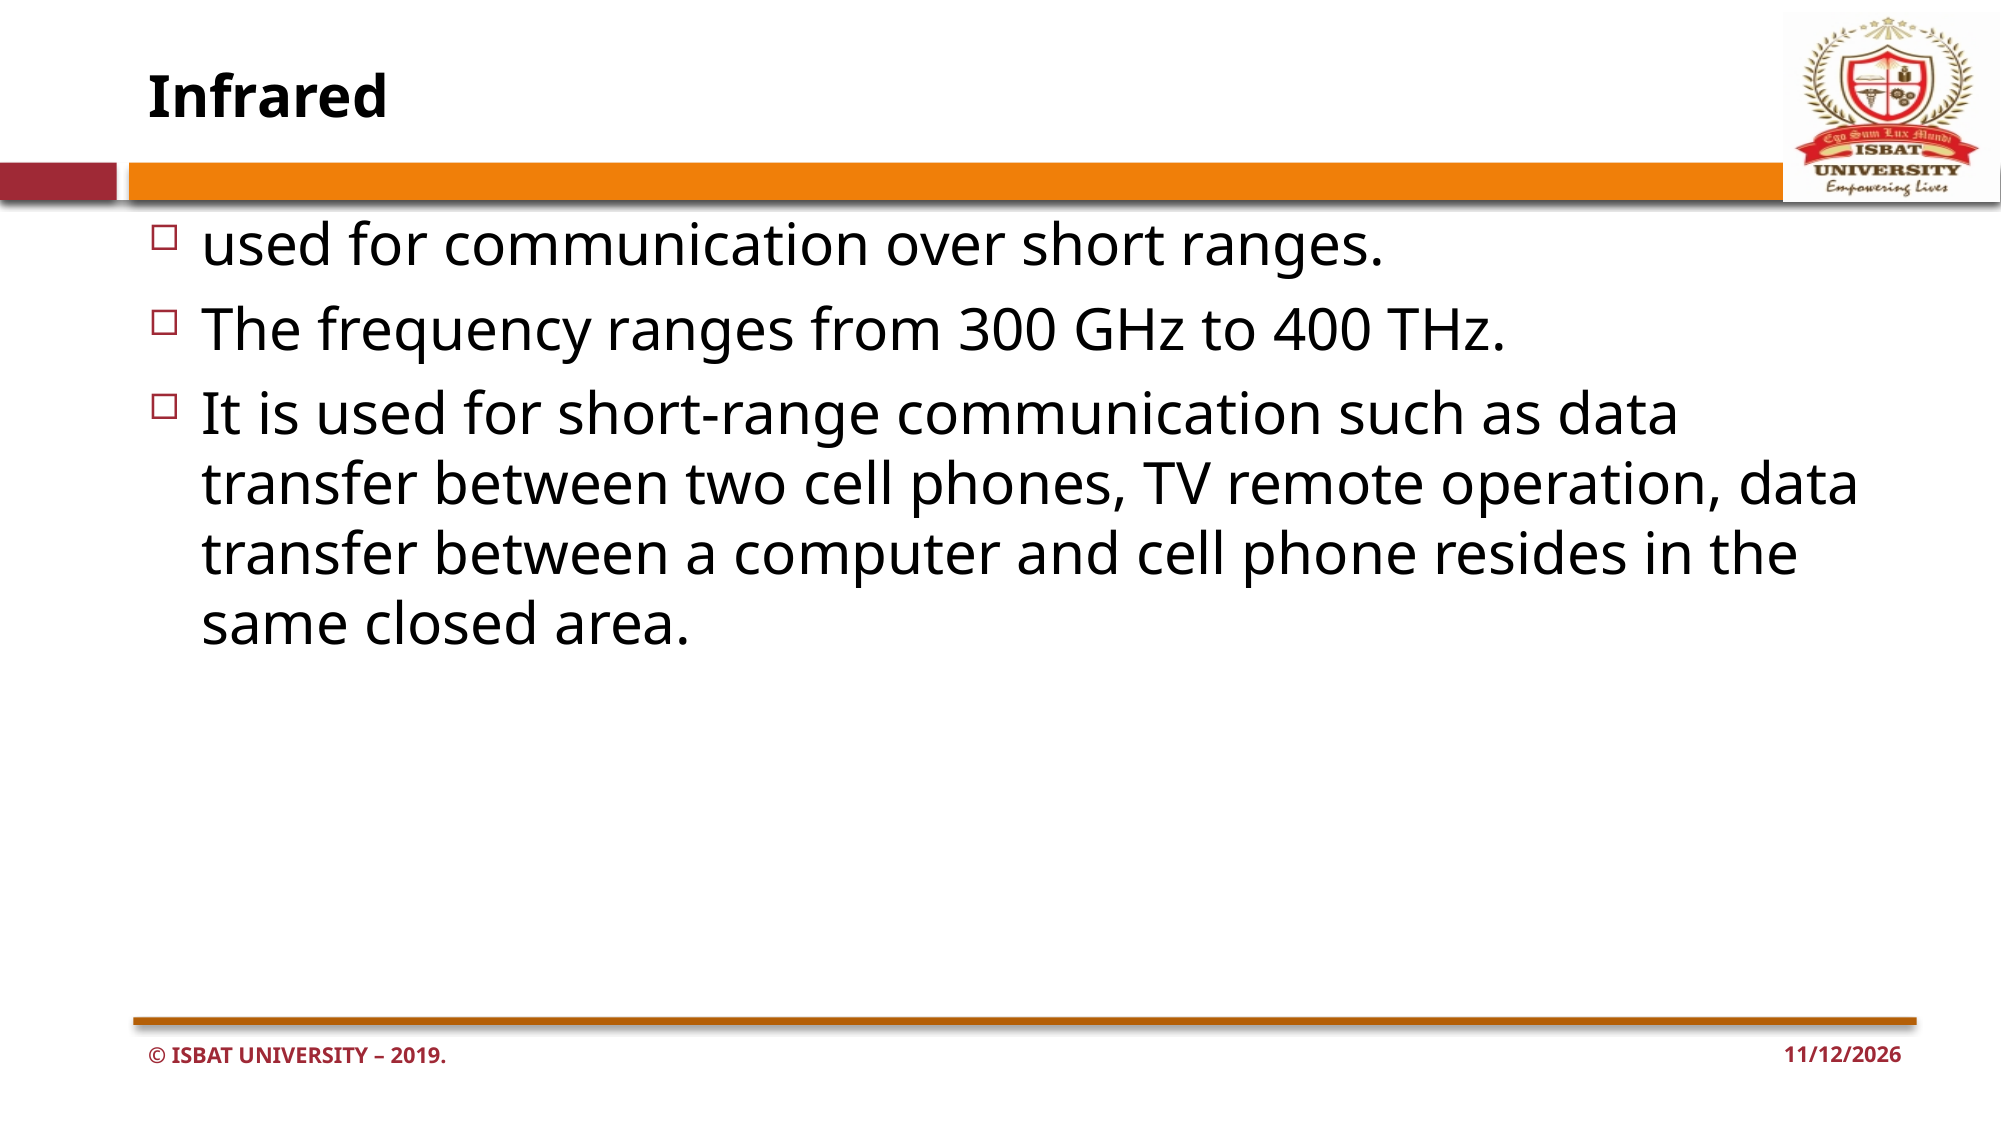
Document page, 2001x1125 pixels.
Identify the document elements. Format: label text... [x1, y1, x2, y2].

list used for communication over short ranges. The frequency ranges from 300 GHz to 400 THz. It is used for short-range communication such as data transfer between two cell phones, TV remote operation, data transfer between a computer and cell phone resides in the same closed area. [133, 200, 1918, 1000]
title Infrared [133, 24, 1784, 163]
picture [1783, 12, 2000, 202]
